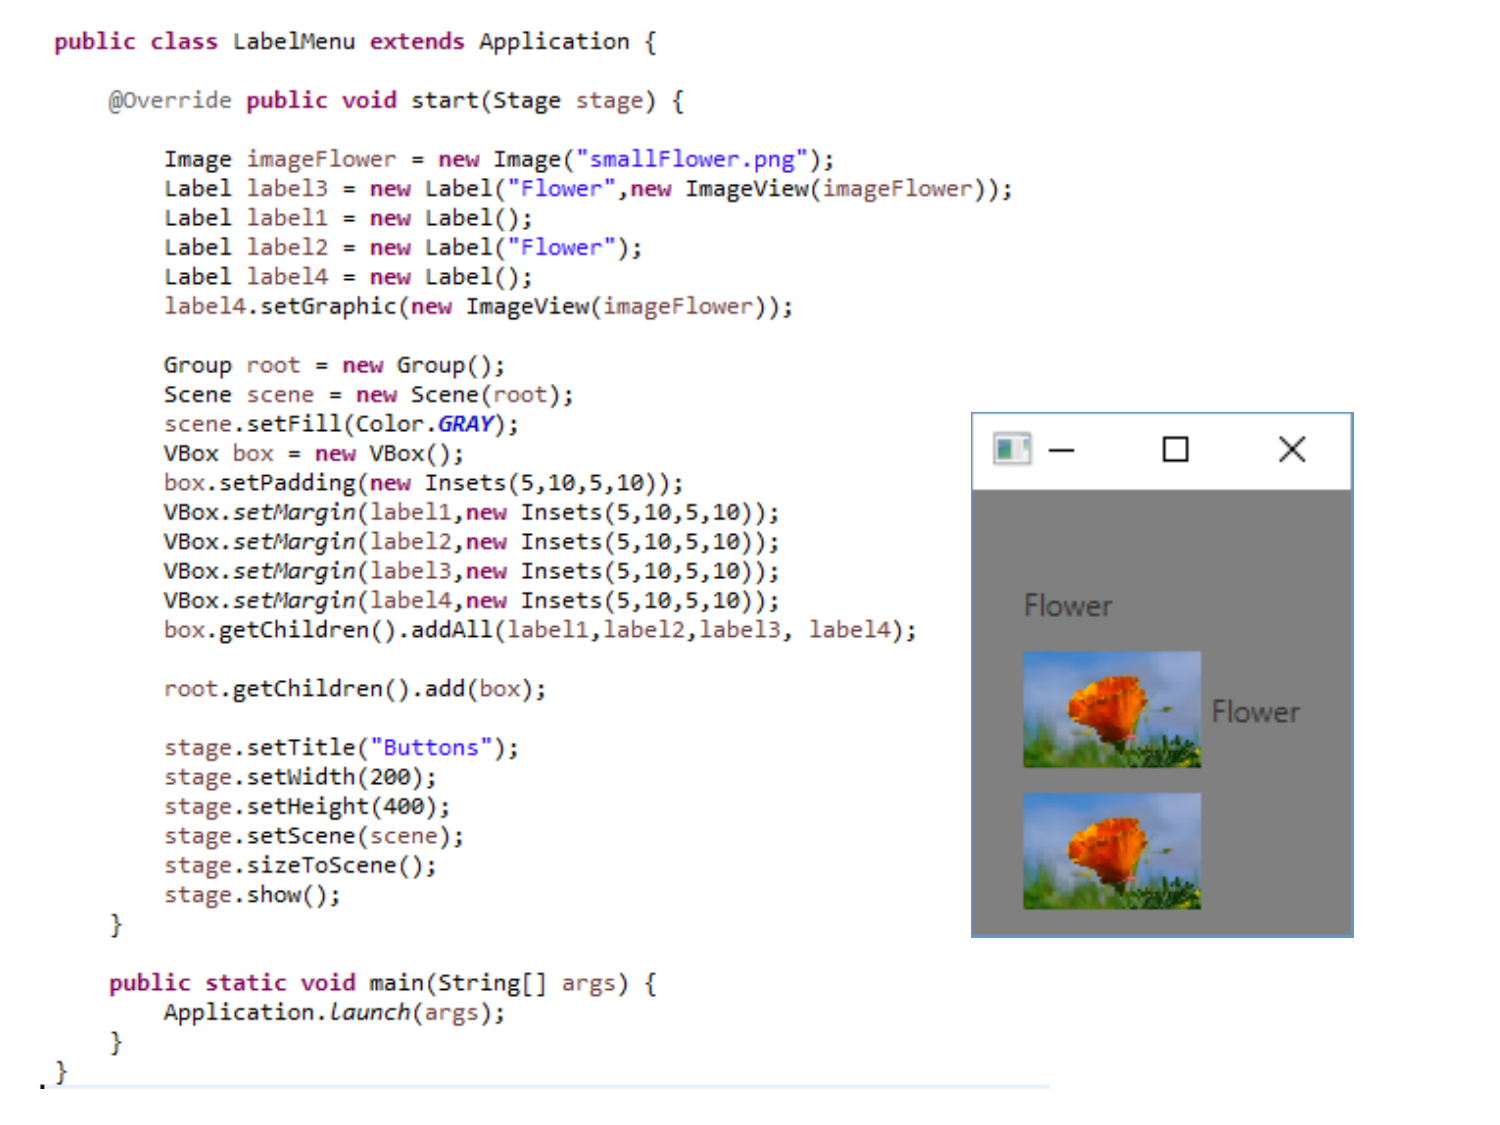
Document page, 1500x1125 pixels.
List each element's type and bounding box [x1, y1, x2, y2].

picture [37, 24, 1354, 1089]
